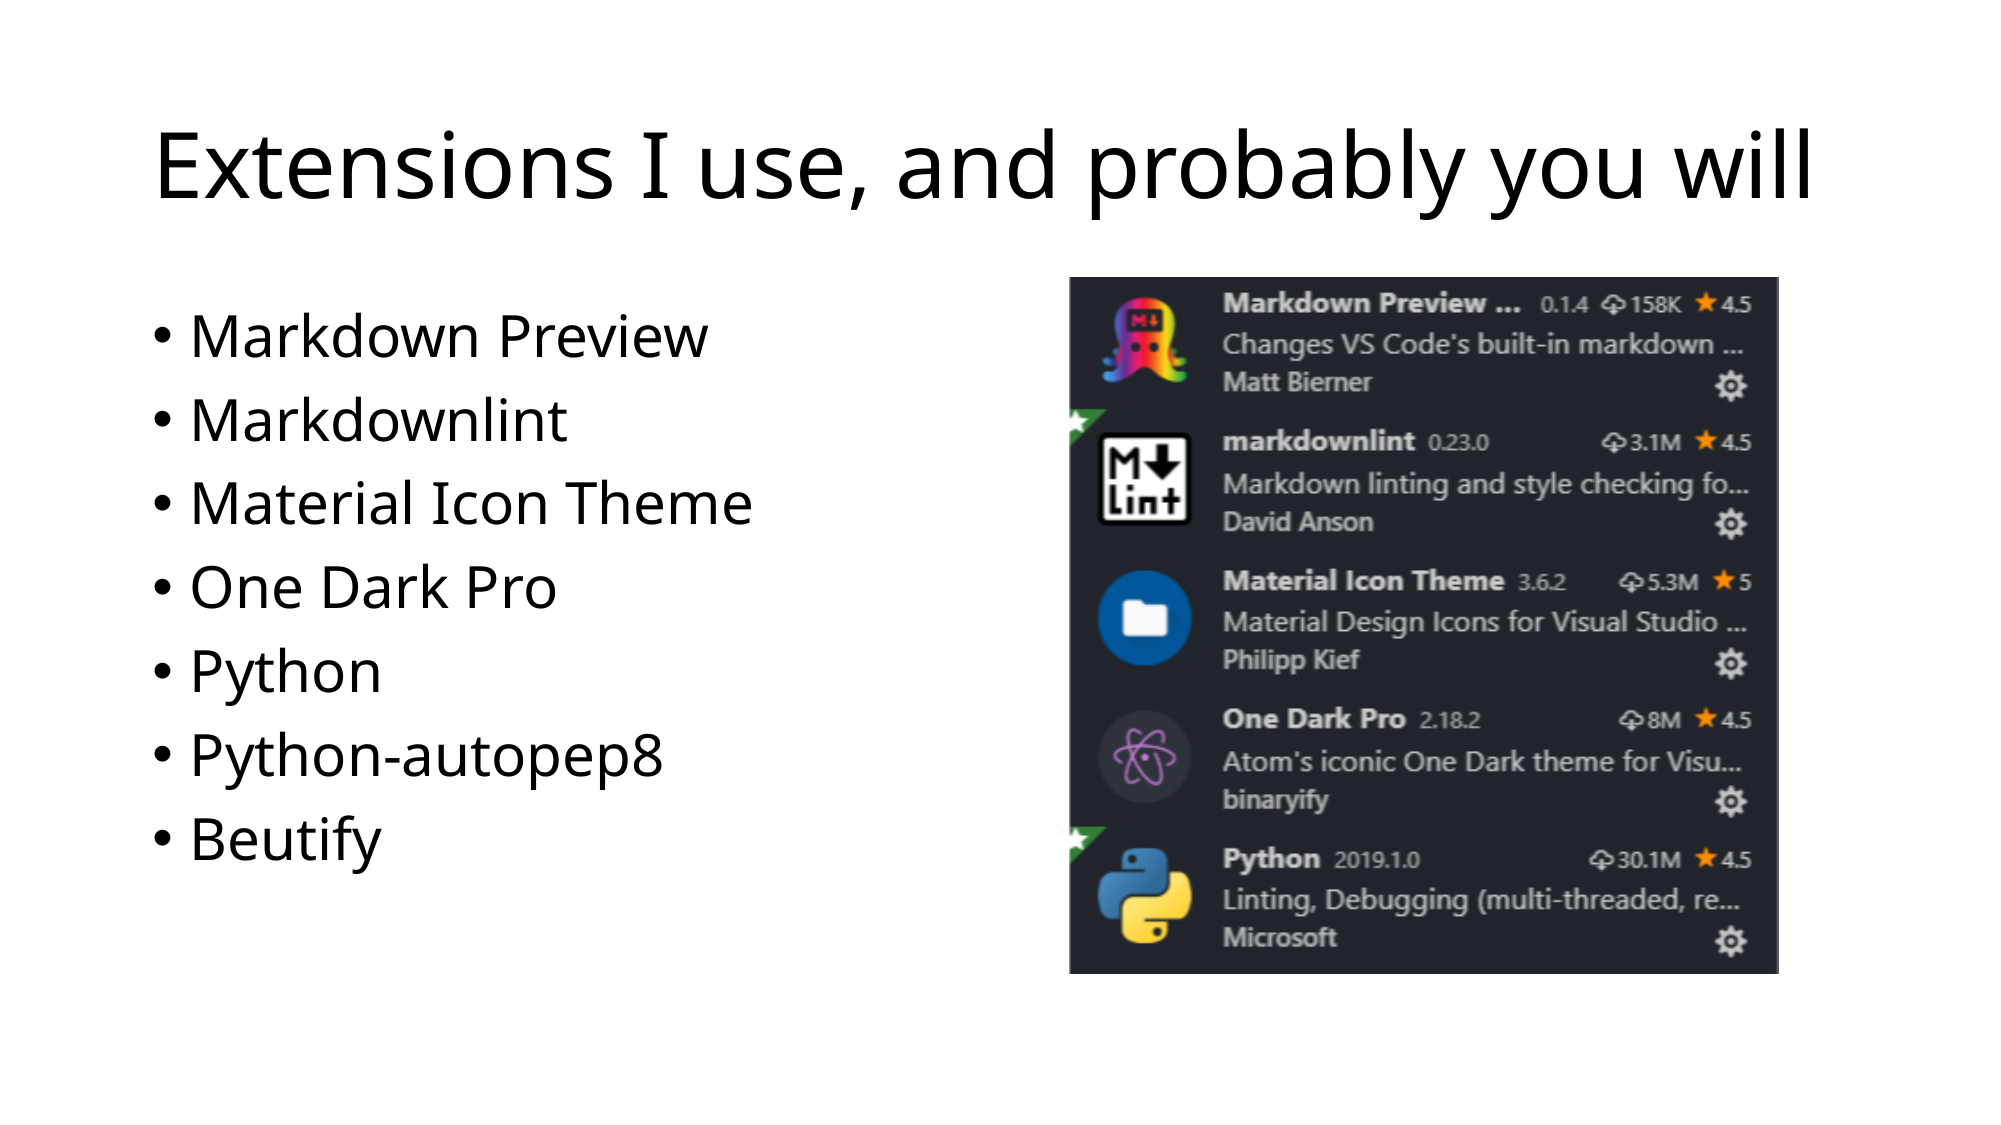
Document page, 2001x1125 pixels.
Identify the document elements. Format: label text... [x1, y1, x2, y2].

picture [1069, 277, 1779, 974]
list Markdown Preview Markdownlint Material Icon Theme One Dark Pro Python Python-autopep8 Beutify [137, 299, 836, 1014]
title Extensions I use, and probably you will [137, 59, 1863, 278]
